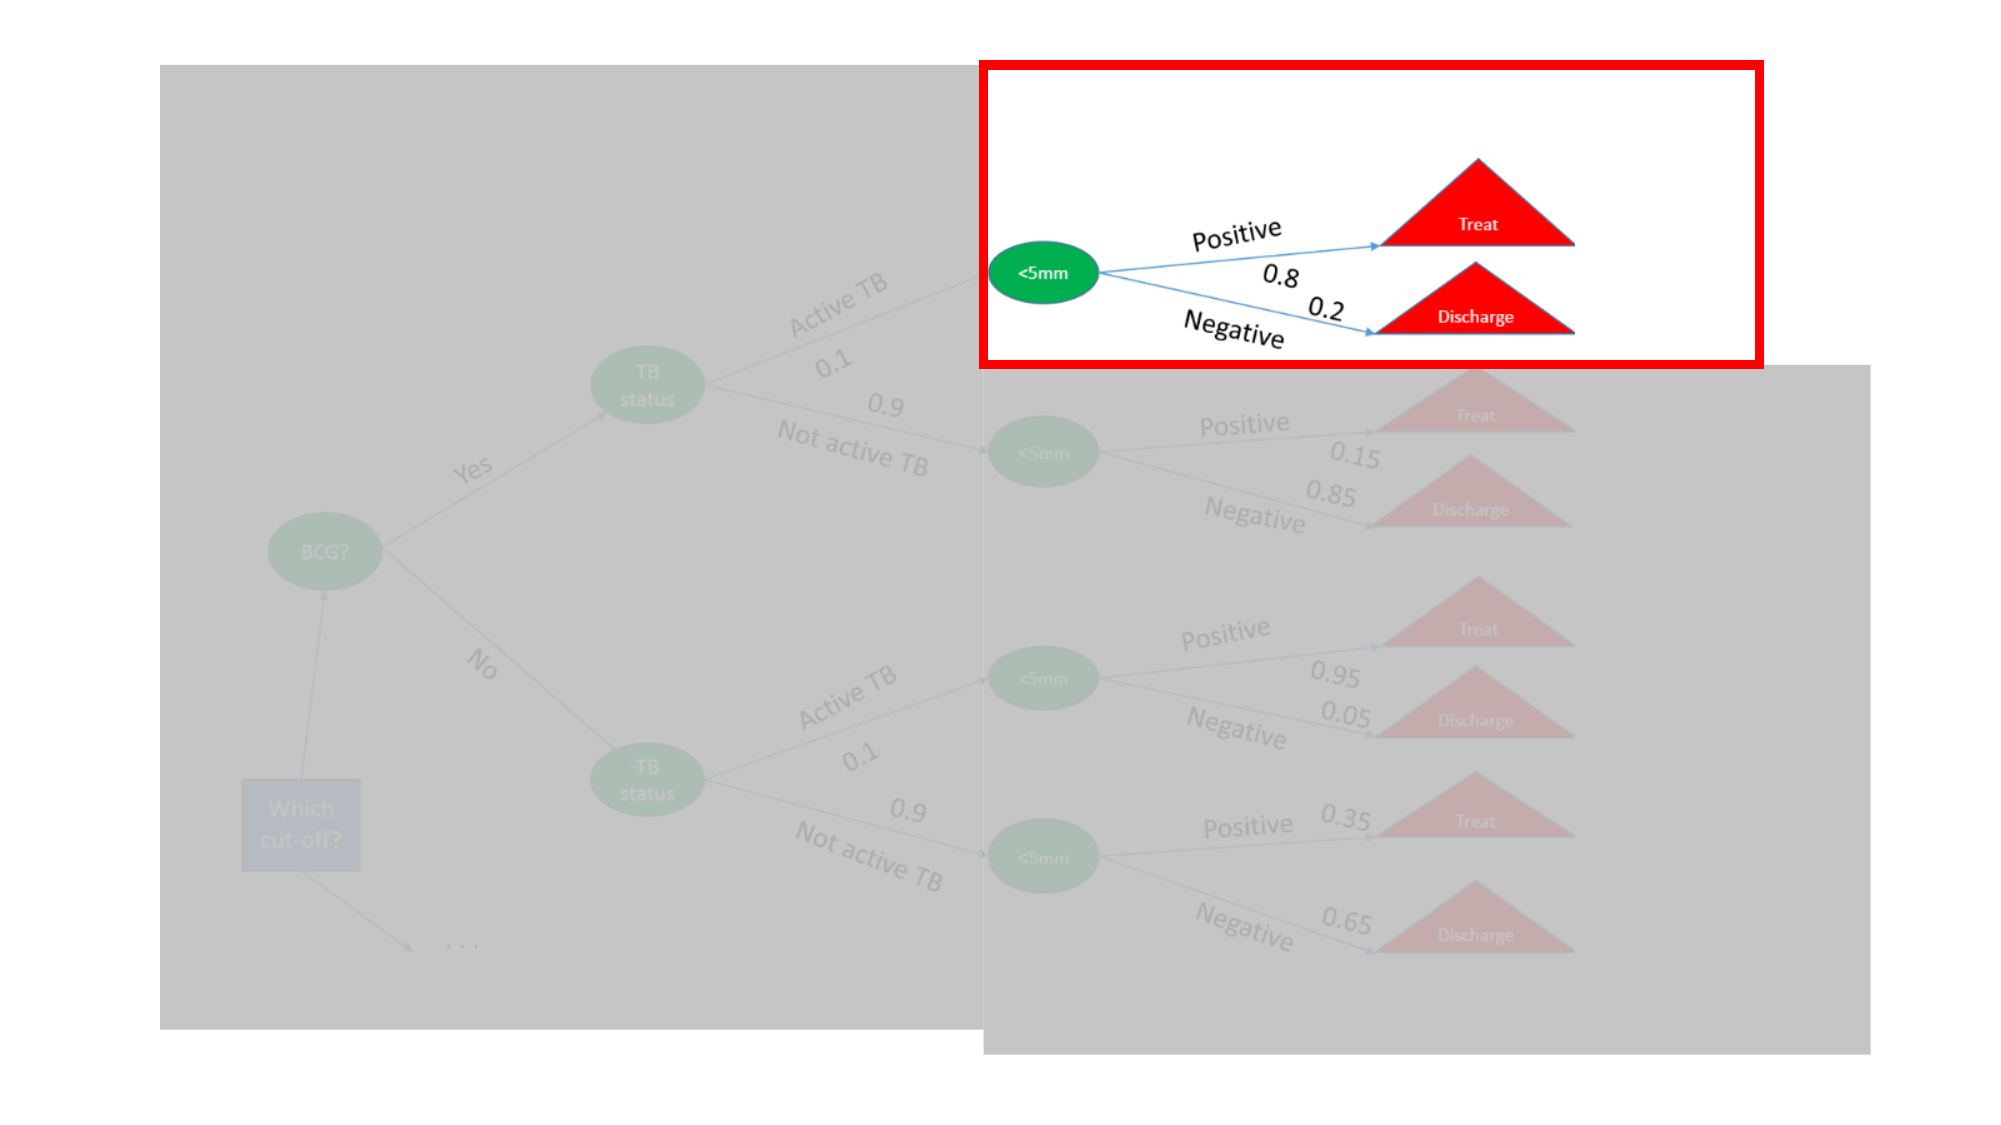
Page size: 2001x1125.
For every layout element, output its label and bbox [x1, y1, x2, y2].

text_box [983, 64, 1761, 139]
text_box [983, 364, 1872, 1056]
text_box [1761, 93, 1770, 139]
picture [176, 139, 1824, 985]
text_box [159, 64, 983, 1031]
